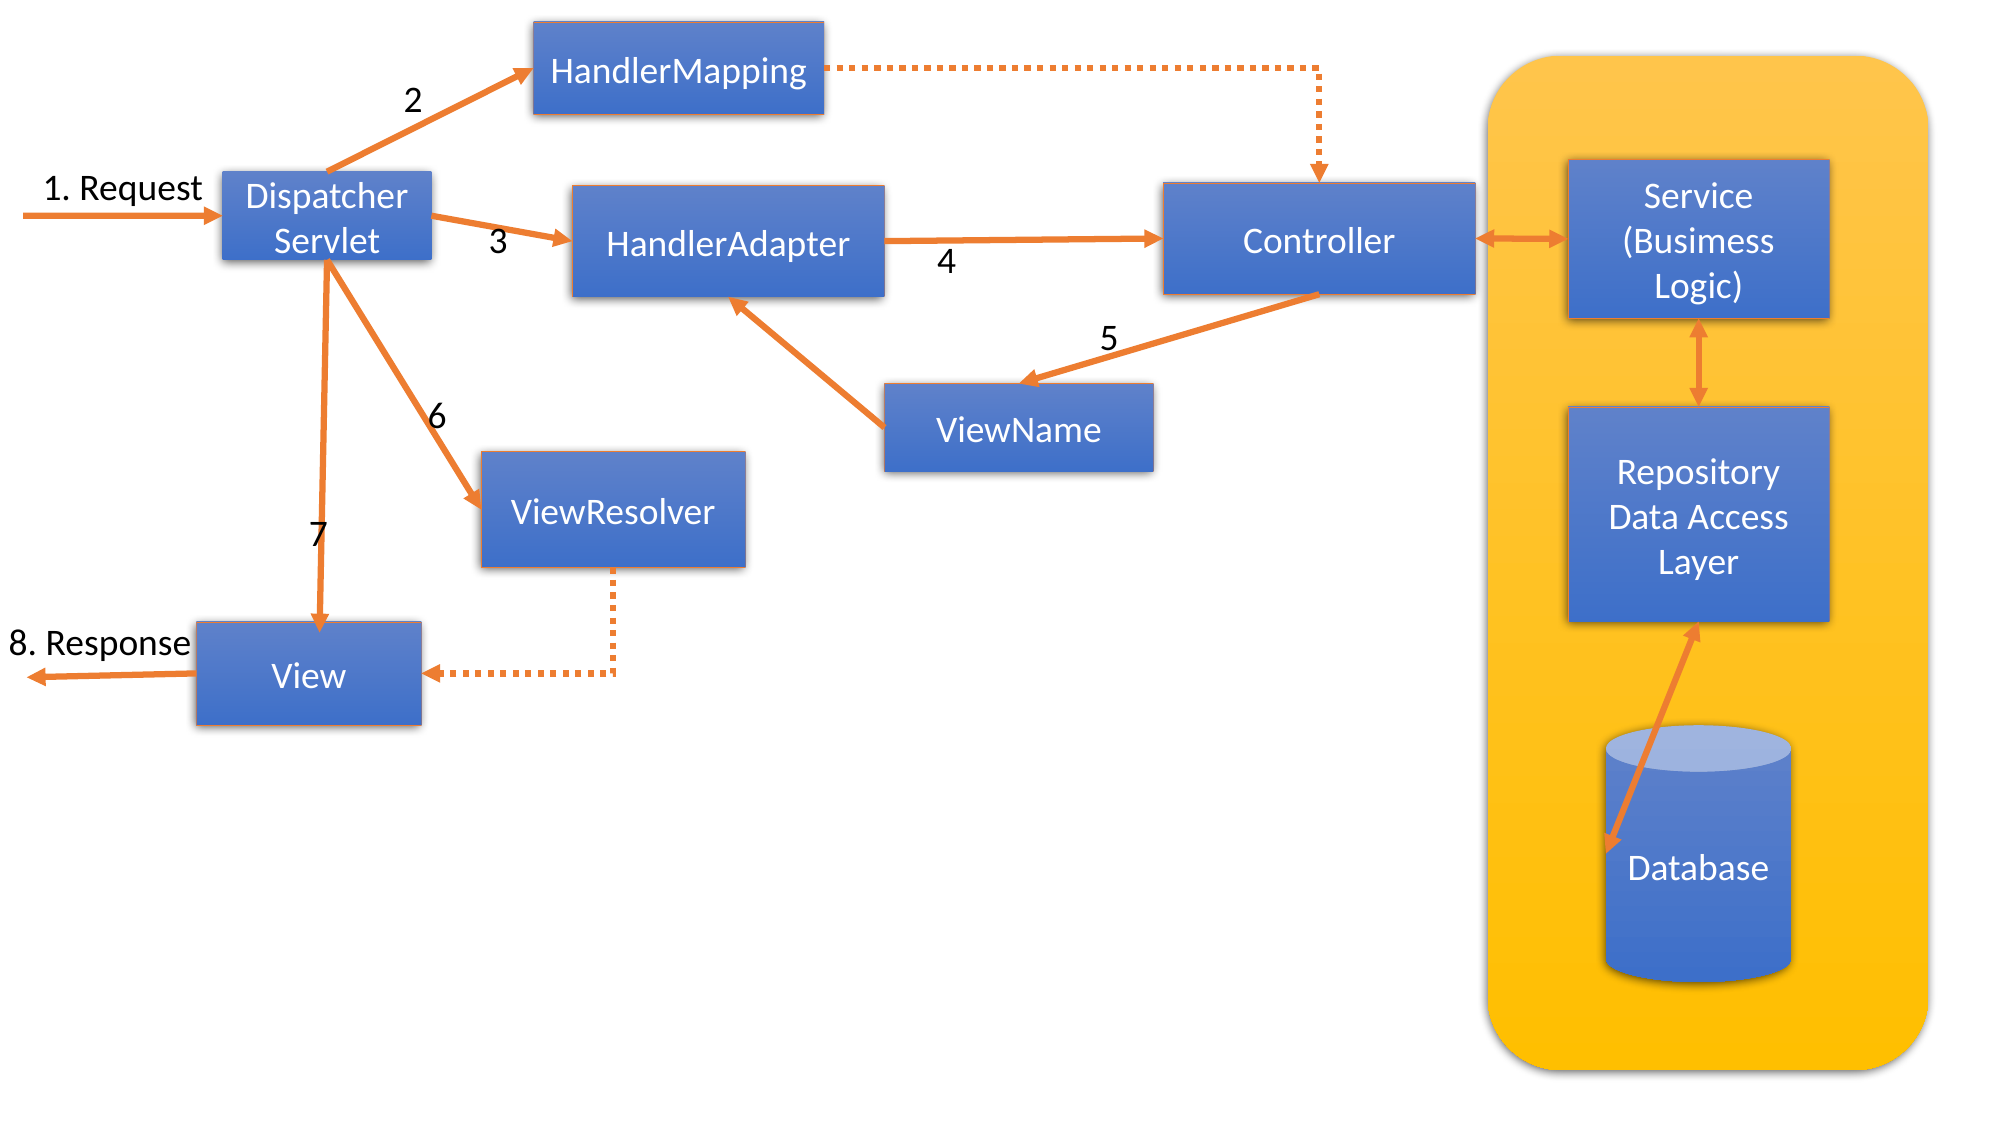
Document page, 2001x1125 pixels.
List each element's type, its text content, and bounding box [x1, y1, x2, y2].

text_box HandlerAdapter [572, 185, 885, 297]
text_box View [196, 621, 422, 726]
text_box 4 [937, 228, 945, 238]
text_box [326, 67, 534, 172]
text_box ViewResolver [481, 451, 746, 568]
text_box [824, 67, 1320, 183]
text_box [328, 259, 482, 510]
text_box 7 [308, 501, 317, 562]
text_box [1605, 728, 1651, 765]
text_box 8. Response [0, 610, 207, 671]
text_box DispatcherServlet [222, 171, 432, 260]
text_box Service (Busimess Logic) [1568, 159, 1830, 319]
text_box 4 [937, 242, 945, 289]
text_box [431, 215, 573, 242]
text_box HandlerMapping [533, 21, 825, 115]
text_box Repository Data Access Layer [1568, 406, 1830, 622]
text_box [1487, 55, 1929, 1071]
text_box 3 [488, 208, 497, 215]
text_box Database [1605, 725, 1792, 982]
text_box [728, 296, 885, 428]
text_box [464, 524, 571, 717]
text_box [1018, 294, 1320, 384]
text_box 1. Request [27, 155, 218, 215]
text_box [26, 673, 197, 678]
text_box ViewName [884, 383, 1154, 472]
text_box Controller [1163, 182, 1476, 295]
text_box 3 [488, 242, 497, 268]
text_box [319, 259, 328, 633]
text_box [1645, 726, 1792, 771]
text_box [884, 238, 1164, 242]
